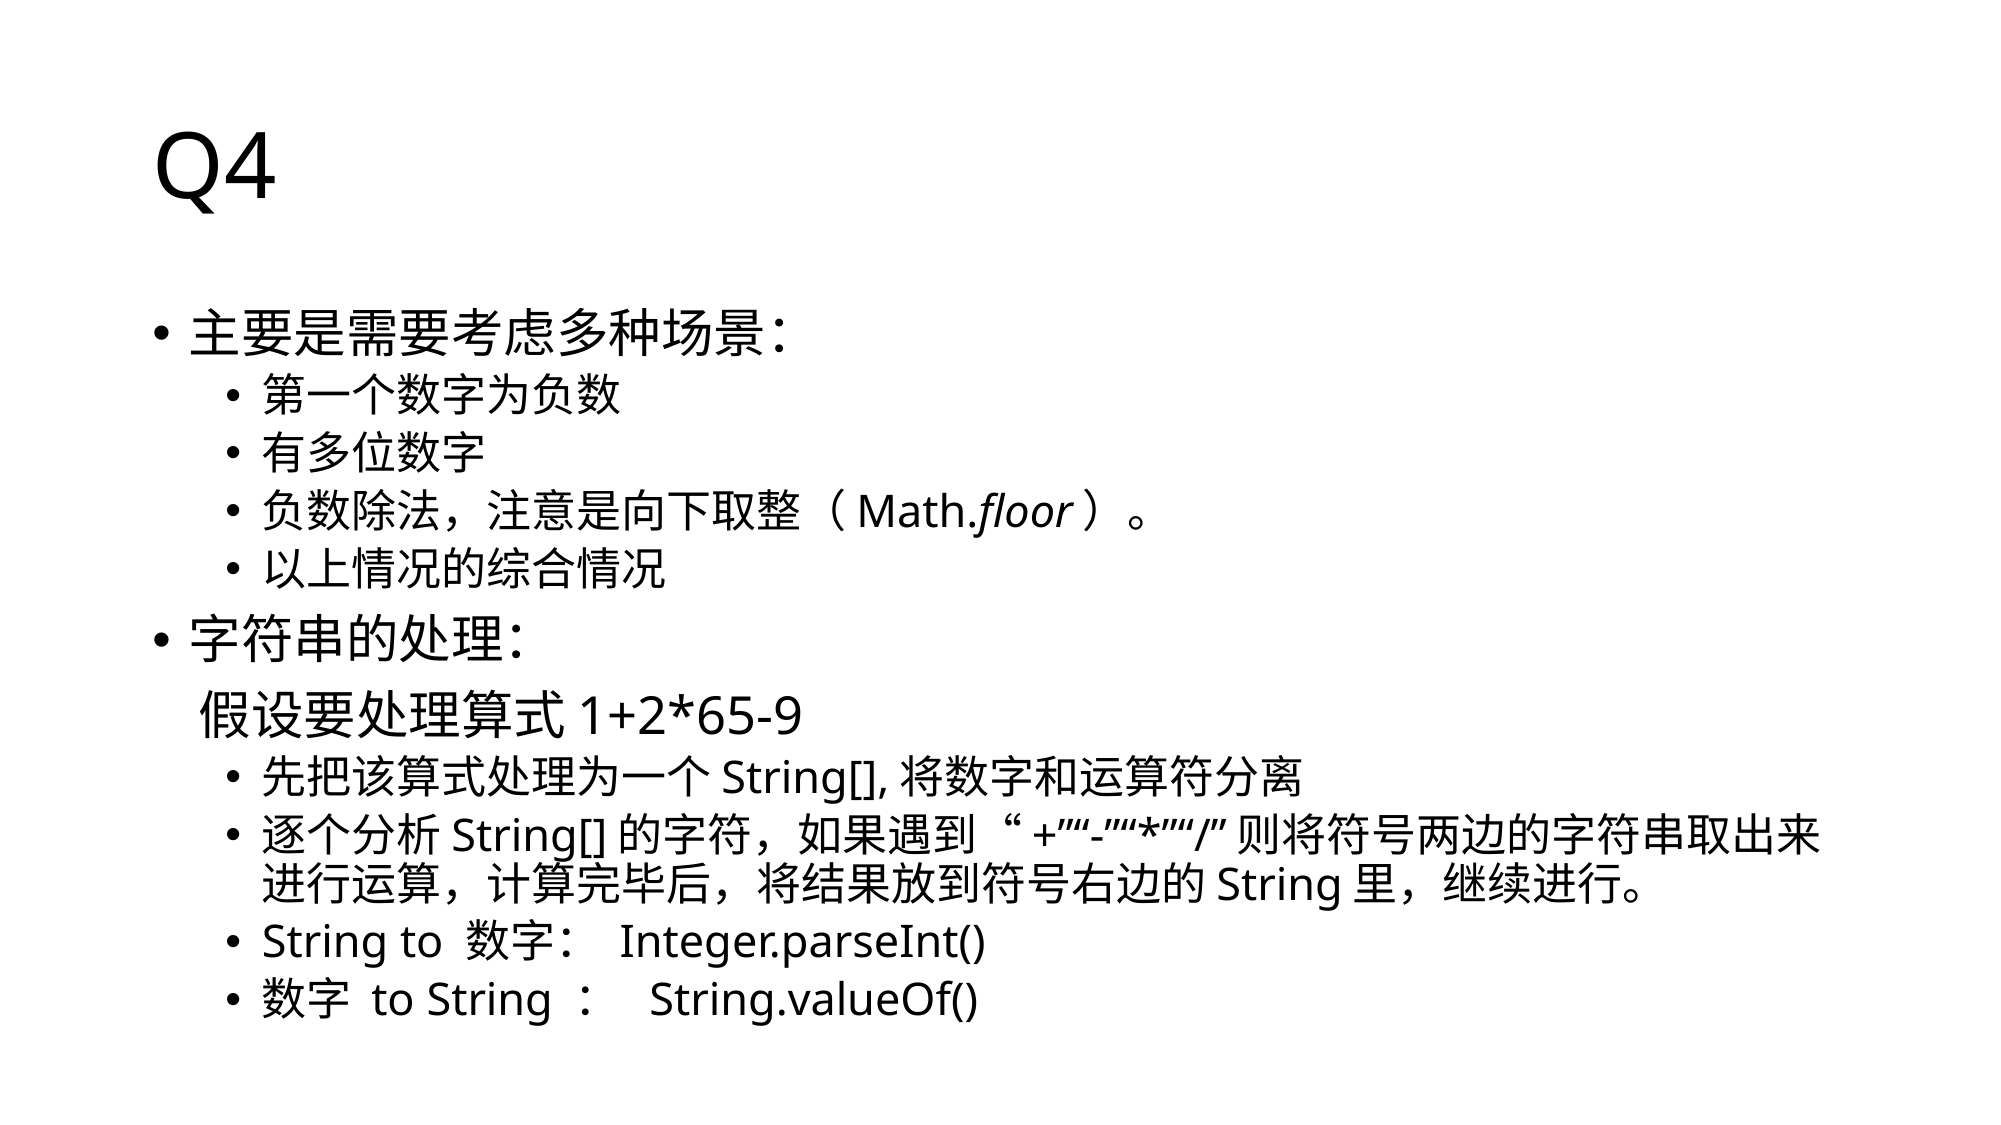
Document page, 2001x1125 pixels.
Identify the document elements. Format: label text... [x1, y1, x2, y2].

list 主要是需要考虑多种场景： 第一个数字为负数 有多位数字 负数除法，注意是向下取整（Math.floor）。 以上情况的综合情况 字符串的处理： 假设要处理算式1+2*65-9 先把该算式处理为一个String[],将数字和运算符分离 逐个分析String[]的字符，如果遇到“+”“-”“*”“/”则将符号两边的字符串取出来进行运算，计算完毕后，将结果放到符号右边的String里，继续进行。 String to 数字： Integer.parseInt() 数字 to String ： String.valueOf() [137, 299, 1863, 1040]
title Q4 [137, 59, 1863, 278]
